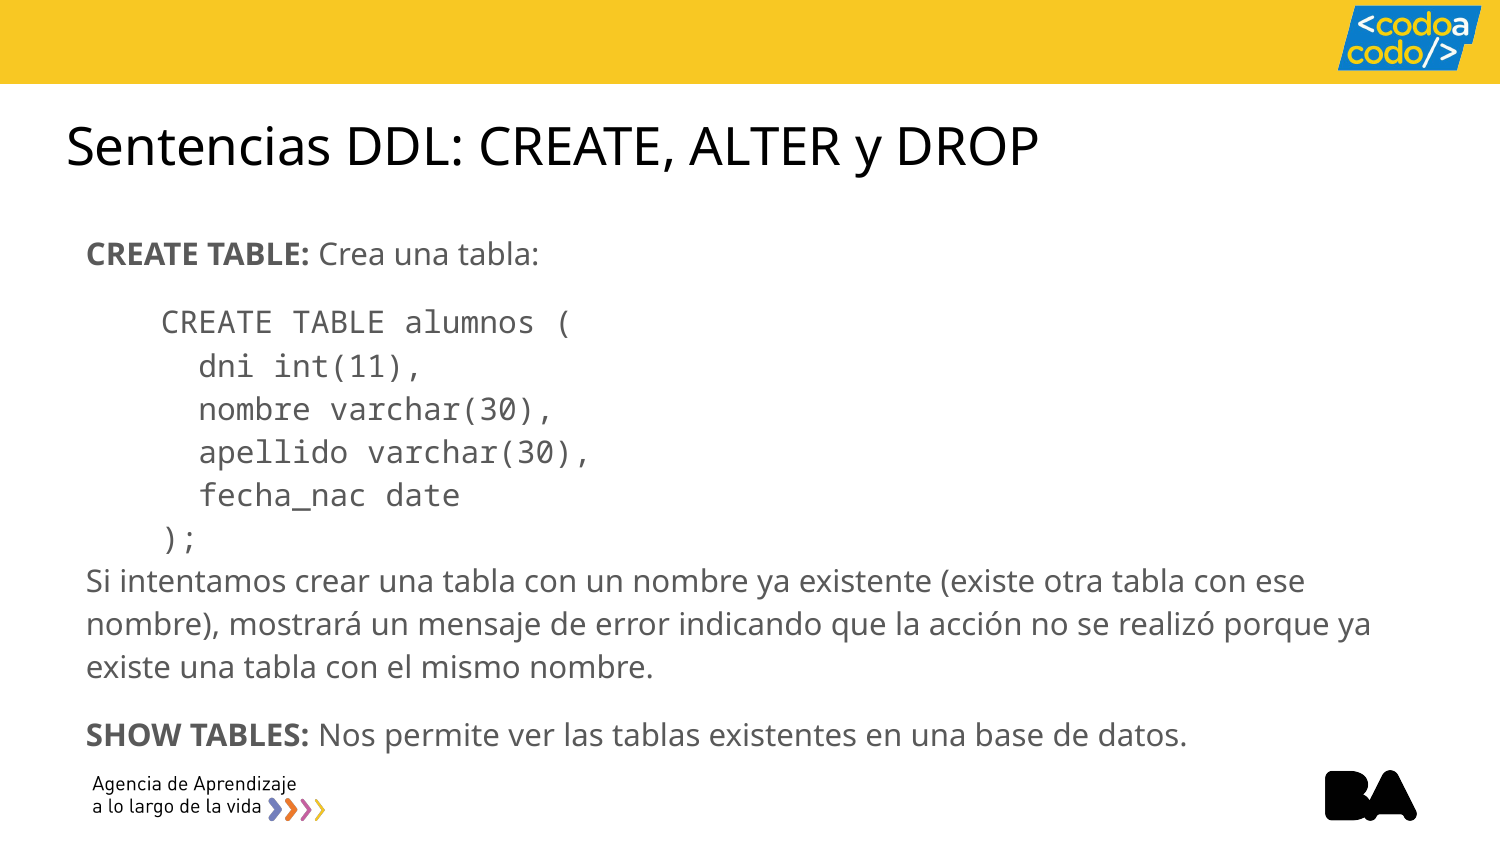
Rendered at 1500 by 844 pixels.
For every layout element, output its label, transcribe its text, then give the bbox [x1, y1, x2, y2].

picture [1337, 5, 1482, 71]
title Sentencias DDL: CREATE, ALTER y DROP [51, 98, 1446, 192]
picture [1325, 770, 1417, 821]
picture [70, 759, 344, 835]
list CREATE TABLE: Crea una tabla: CREATE TABLE alumnos ( dni int(11), nombre varchar(30), apellido varchar(30), fecha_nac date ); Si intentamos crear una tabla con un nombre ya existente (existe otra tabla con ese nombre), mostrará un mensaje de error indicando que la acción no se realizó porque ya existe una tabla con el mismo nombre. SHOW TABLES: Nos permite ver las tablas existentes en una base de datos. [70, 214, 1430, 759]
